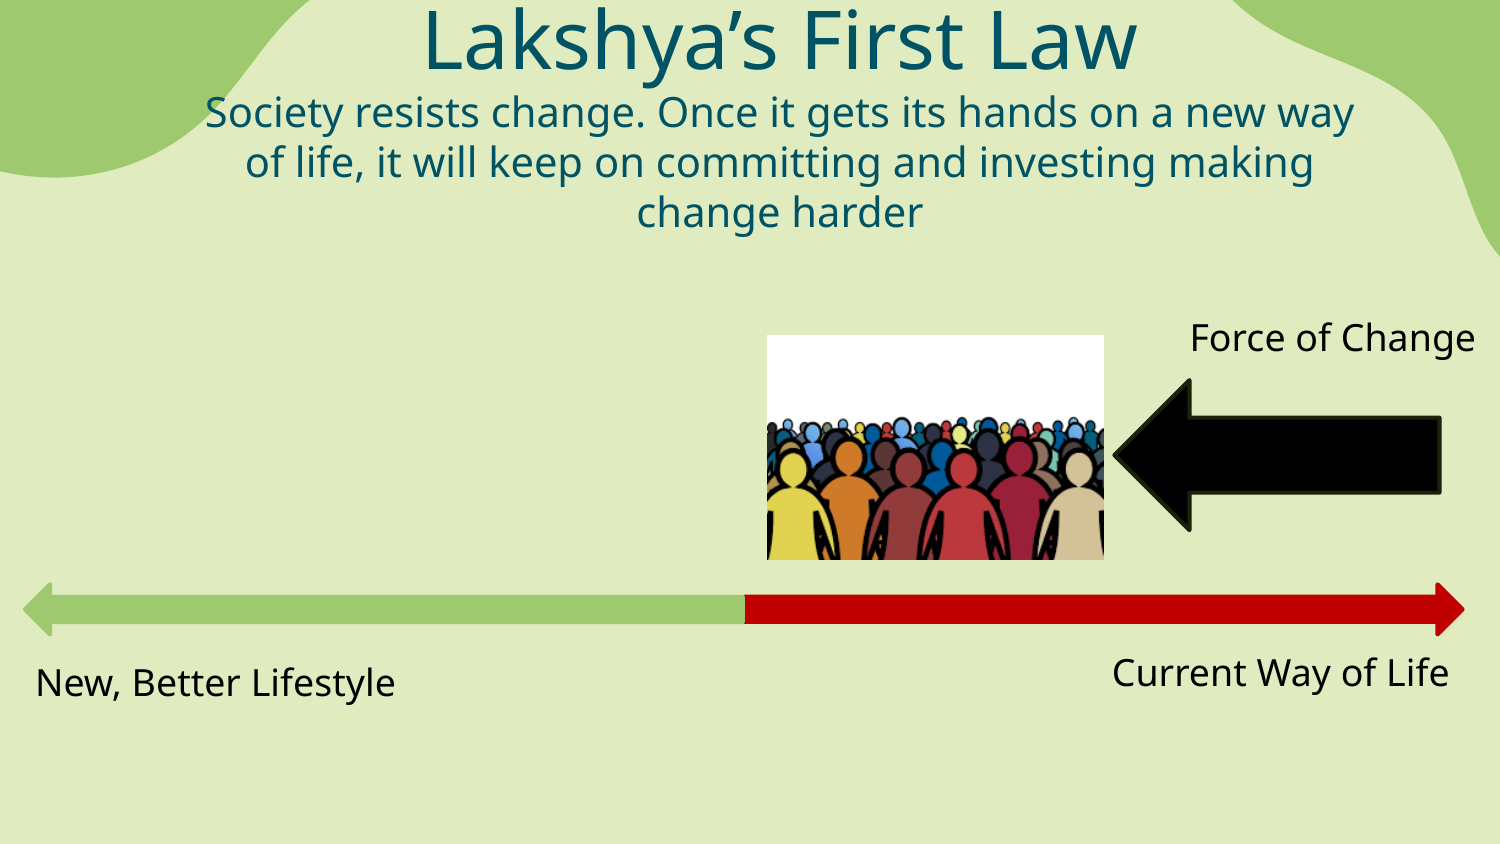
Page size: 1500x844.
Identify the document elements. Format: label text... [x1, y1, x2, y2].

text_box Force of Change [1114, 217, 1500, 455]
title Lakshya’s First Law Society resists change. Once it gets its hands on a new way of life, it will keep on committing and investing making change harder [150, 34, 1388, 284]
picture [767, 335, 1104, 560]
text_box [1112, 452, 1442, 533]
text_box New, Better Lifestyle [6, 518, 425, 844]
text_box [425, 594, 745, 625]
text_box [744, 594, 1062, 624]
text_box Current Way of Life [1062, 508, 1500, 834]
